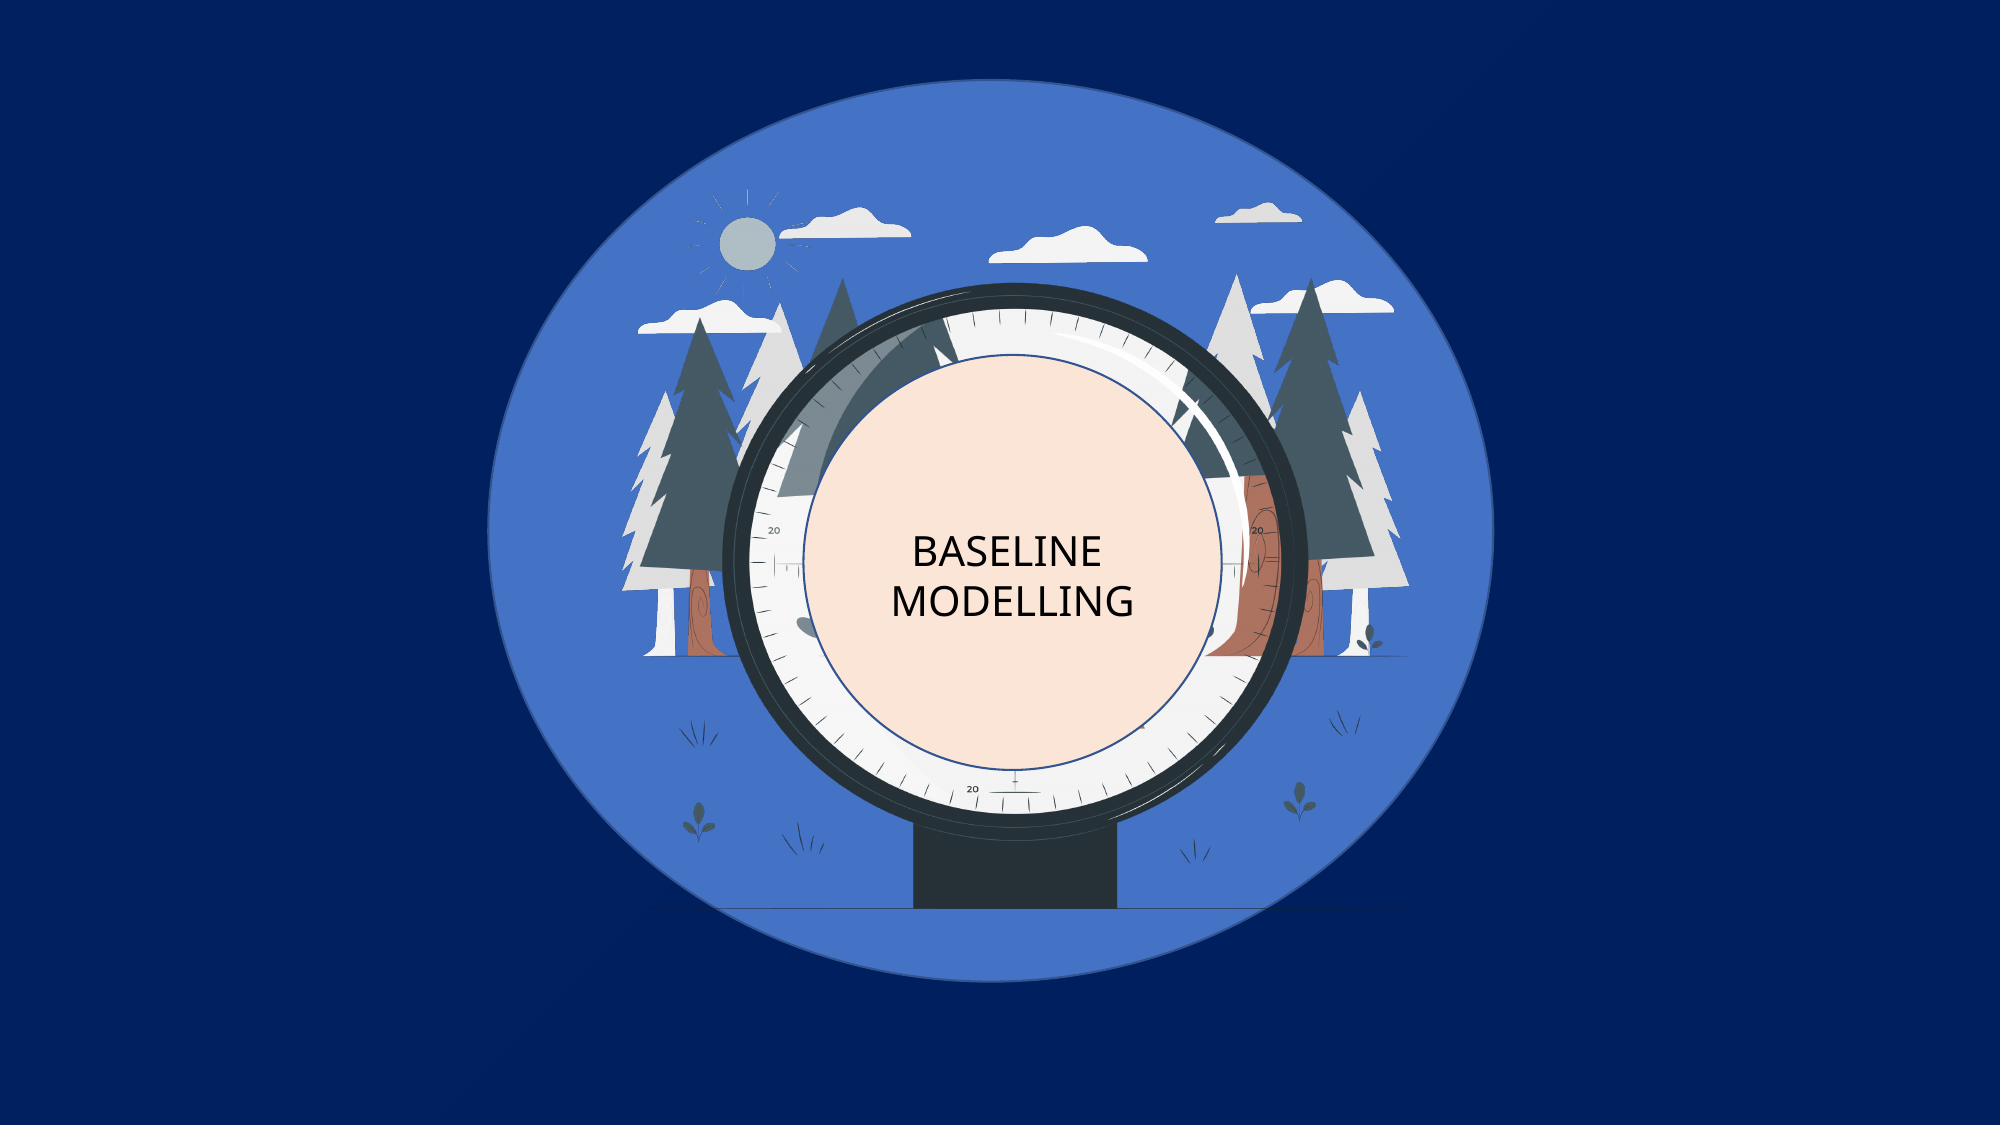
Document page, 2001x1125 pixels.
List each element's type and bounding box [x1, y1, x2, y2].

text_box [792, 946, 1190, 983]
text_box [487, 239, 606, 823]
text_box [719, 78, 1262, 150]
text_box [1444, 333, 1495, 728]
text_box [606, 150, 1444, 946]
